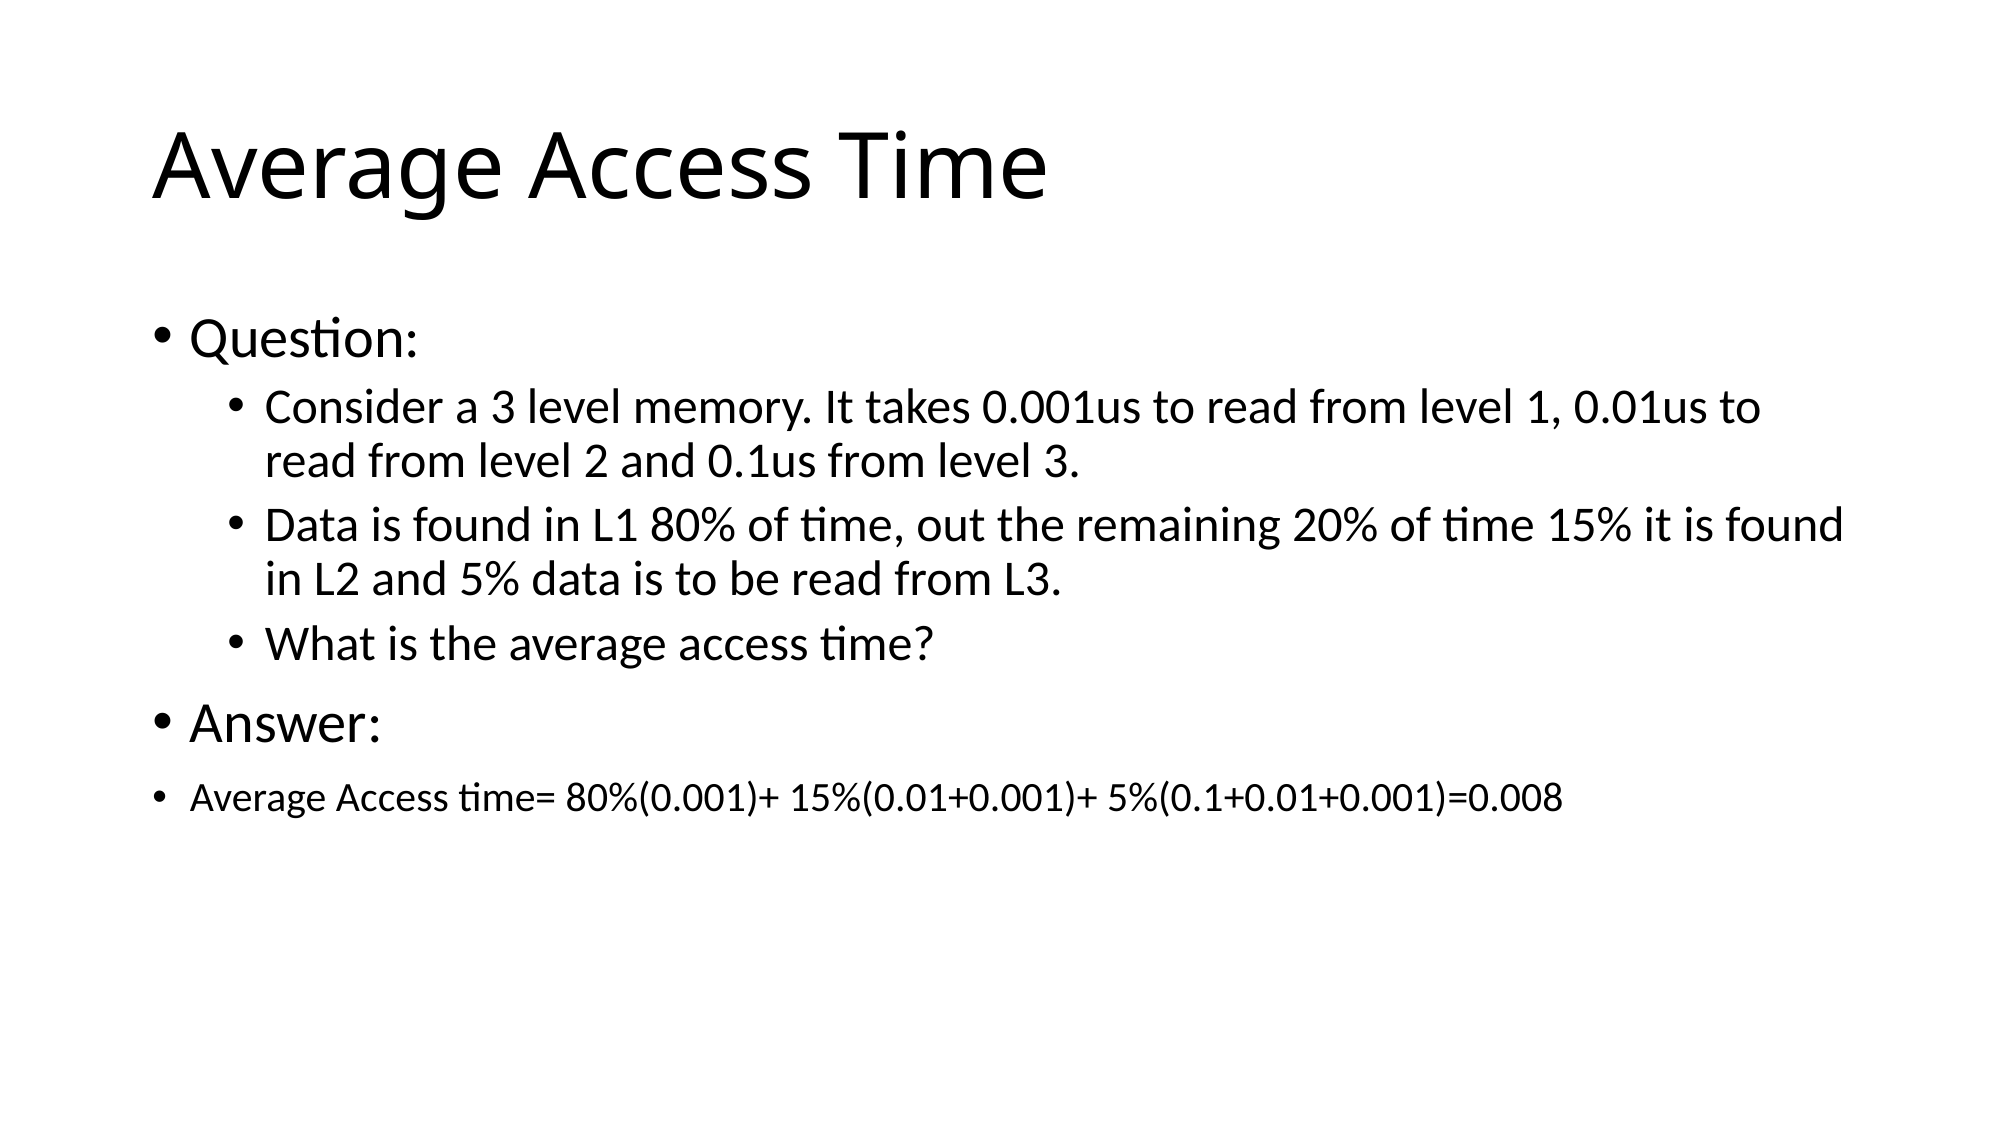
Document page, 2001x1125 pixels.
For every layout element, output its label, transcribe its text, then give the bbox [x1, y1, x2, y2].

title Average Access Time [137, 59, 1863, 278]
list Question: Consider a 3 level memory. It takes 0.001us to read from level 1, 0.01us to read from level 2 and 0.1us from level 3. Data is found in L1 80% of time, out the remaining 20% of time 15% it is found in L2 and 5% data is to be read from L3. What is the average access time? Answer: Average Access time= 80%(0.001)+ 15%(0.01+0.001)+ 5%(0.1+0.01+0.001)=0.008 [137, 299, 1863, 1014]
